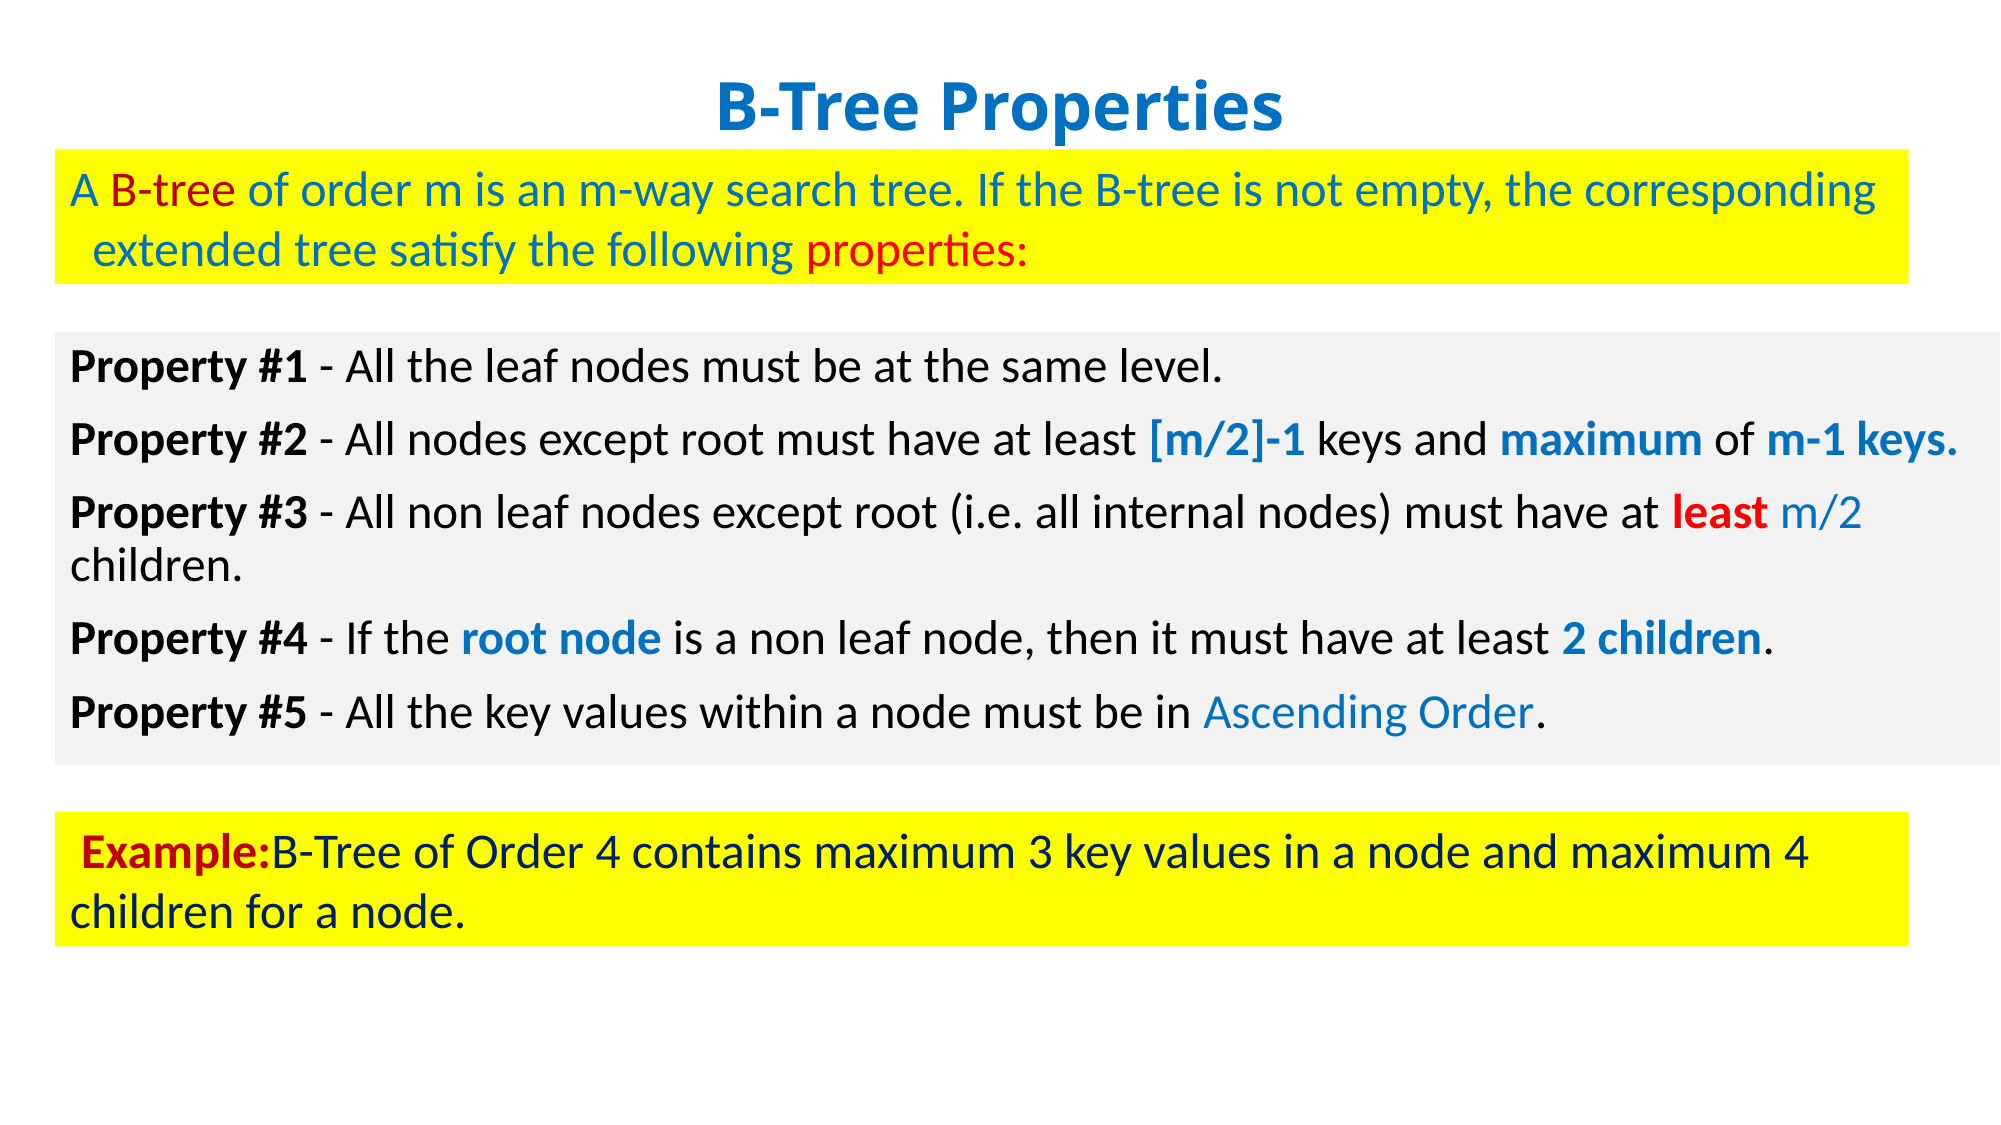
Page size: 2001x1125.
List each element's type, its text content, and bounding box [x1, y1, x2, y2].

text_box A B-tree of order m is an m-way search tree. If the B-tree is not empty, the corresponding extended tree satisfy the following properties: [55, 149, 1909, 285]
title B-Tree Properties [249, 0, 1750, 149]
text_box Example:B-Tree of Order 4 contains maximum 3 key values in a node and maximum 4 children for a node. [55, 811, 1909, 947]
subtitle Property #1 - All the leaf nodes must be at the same level. Property #2 - All nodes except root must have at least [m/2]-1 keys and maximum of m-1 keys. Property #3 - All non leaf nodes except root (i.e. all internal nodes) must have at least m/2 children. Property #4 - If the root node is a non leaf node, then it must have at least 2 children. Property #5 - All the key values within a node must be in Ascending Order. [55, 332, 2000, 766]
